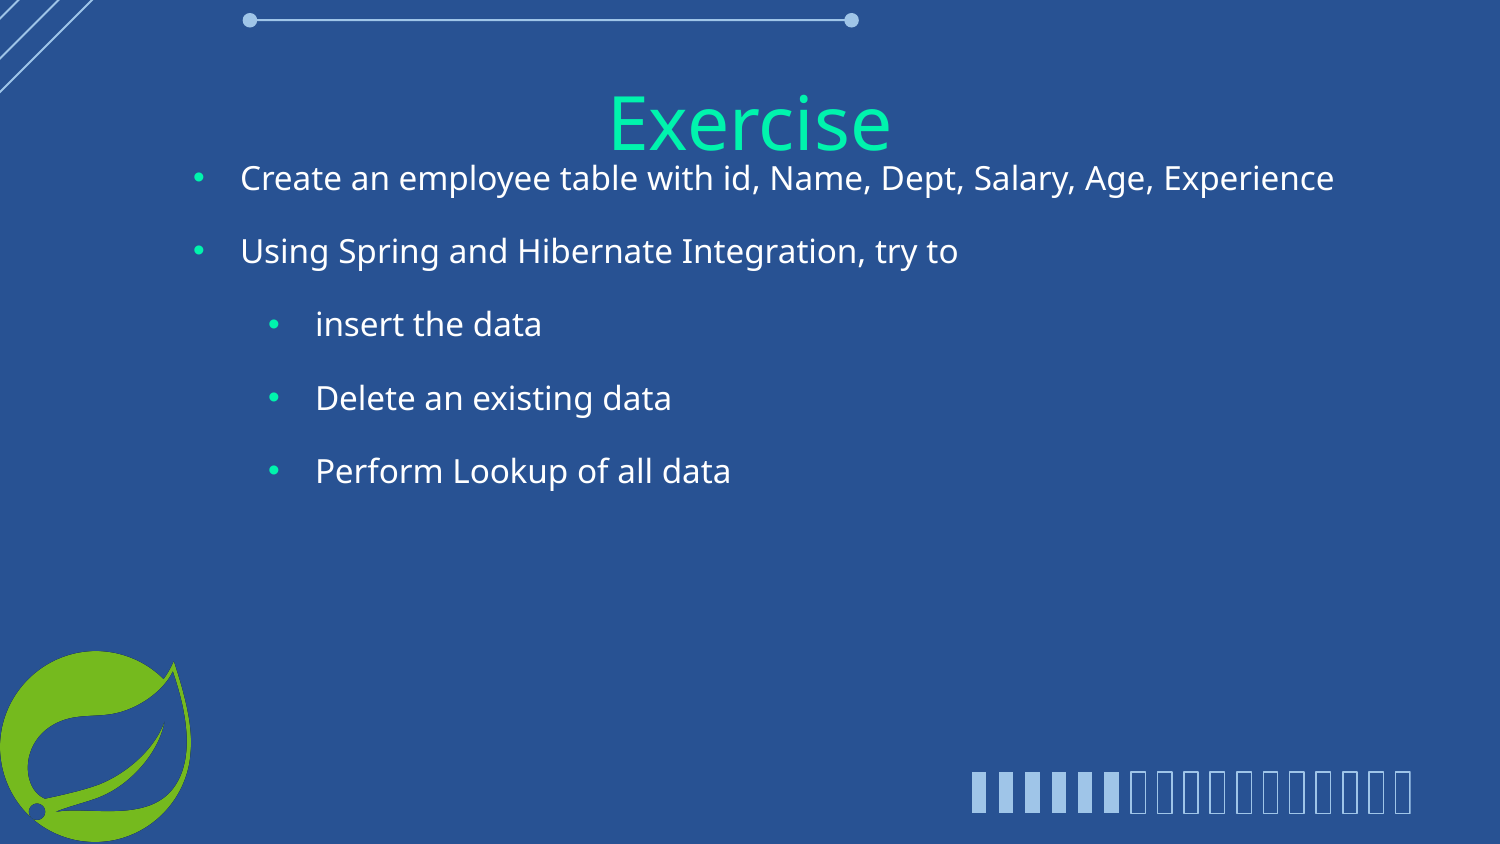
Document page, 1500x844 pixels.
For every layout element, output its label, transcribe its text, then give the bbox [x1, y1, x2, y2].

list Create an employee table with id, Name, Dept, Salary, Age, Experience Using Spring and Hibernate Integration, try to insert the data Delete an existing data Perform Lookup of all data [118, 157, 1382, 703]
picture [0, 651, 191, 843]
title Exercise [118, 75, 1382, 156]
